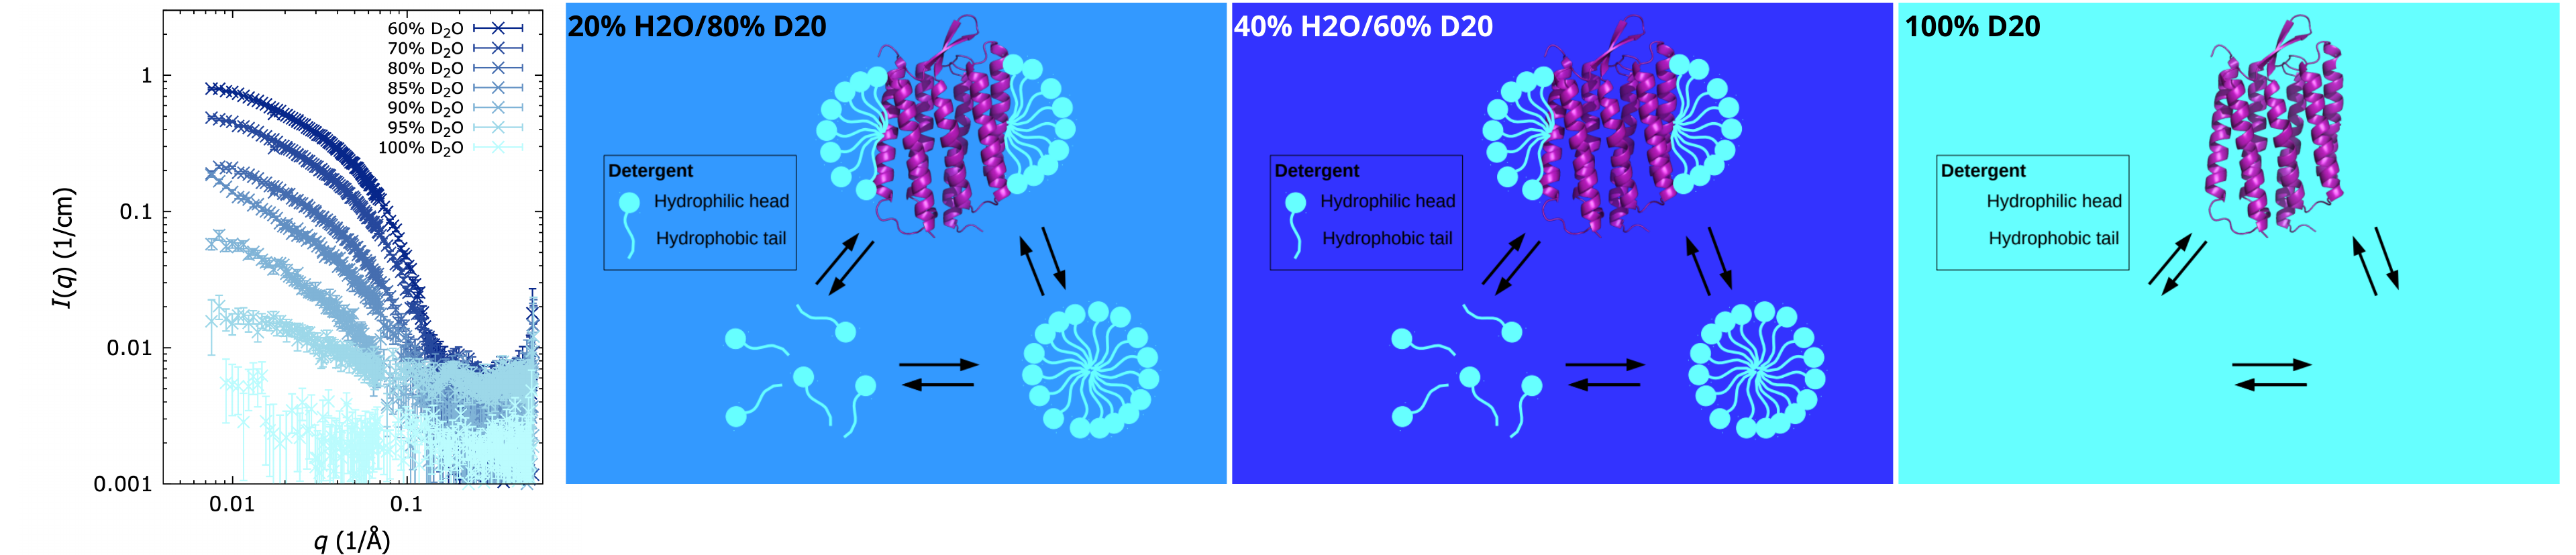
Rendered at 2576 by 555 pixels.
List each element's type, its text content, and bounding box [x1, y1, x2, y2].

picture [1898, 3, 2561, 484]
text_box 40% H2O/60% D20 [1227, 3, 1231, 48]
text_box 100% D20 [1894, 3, 1898, 48]
picture [1231, 3, 1894, 484]
picture [19, 3, 1227, 555]
